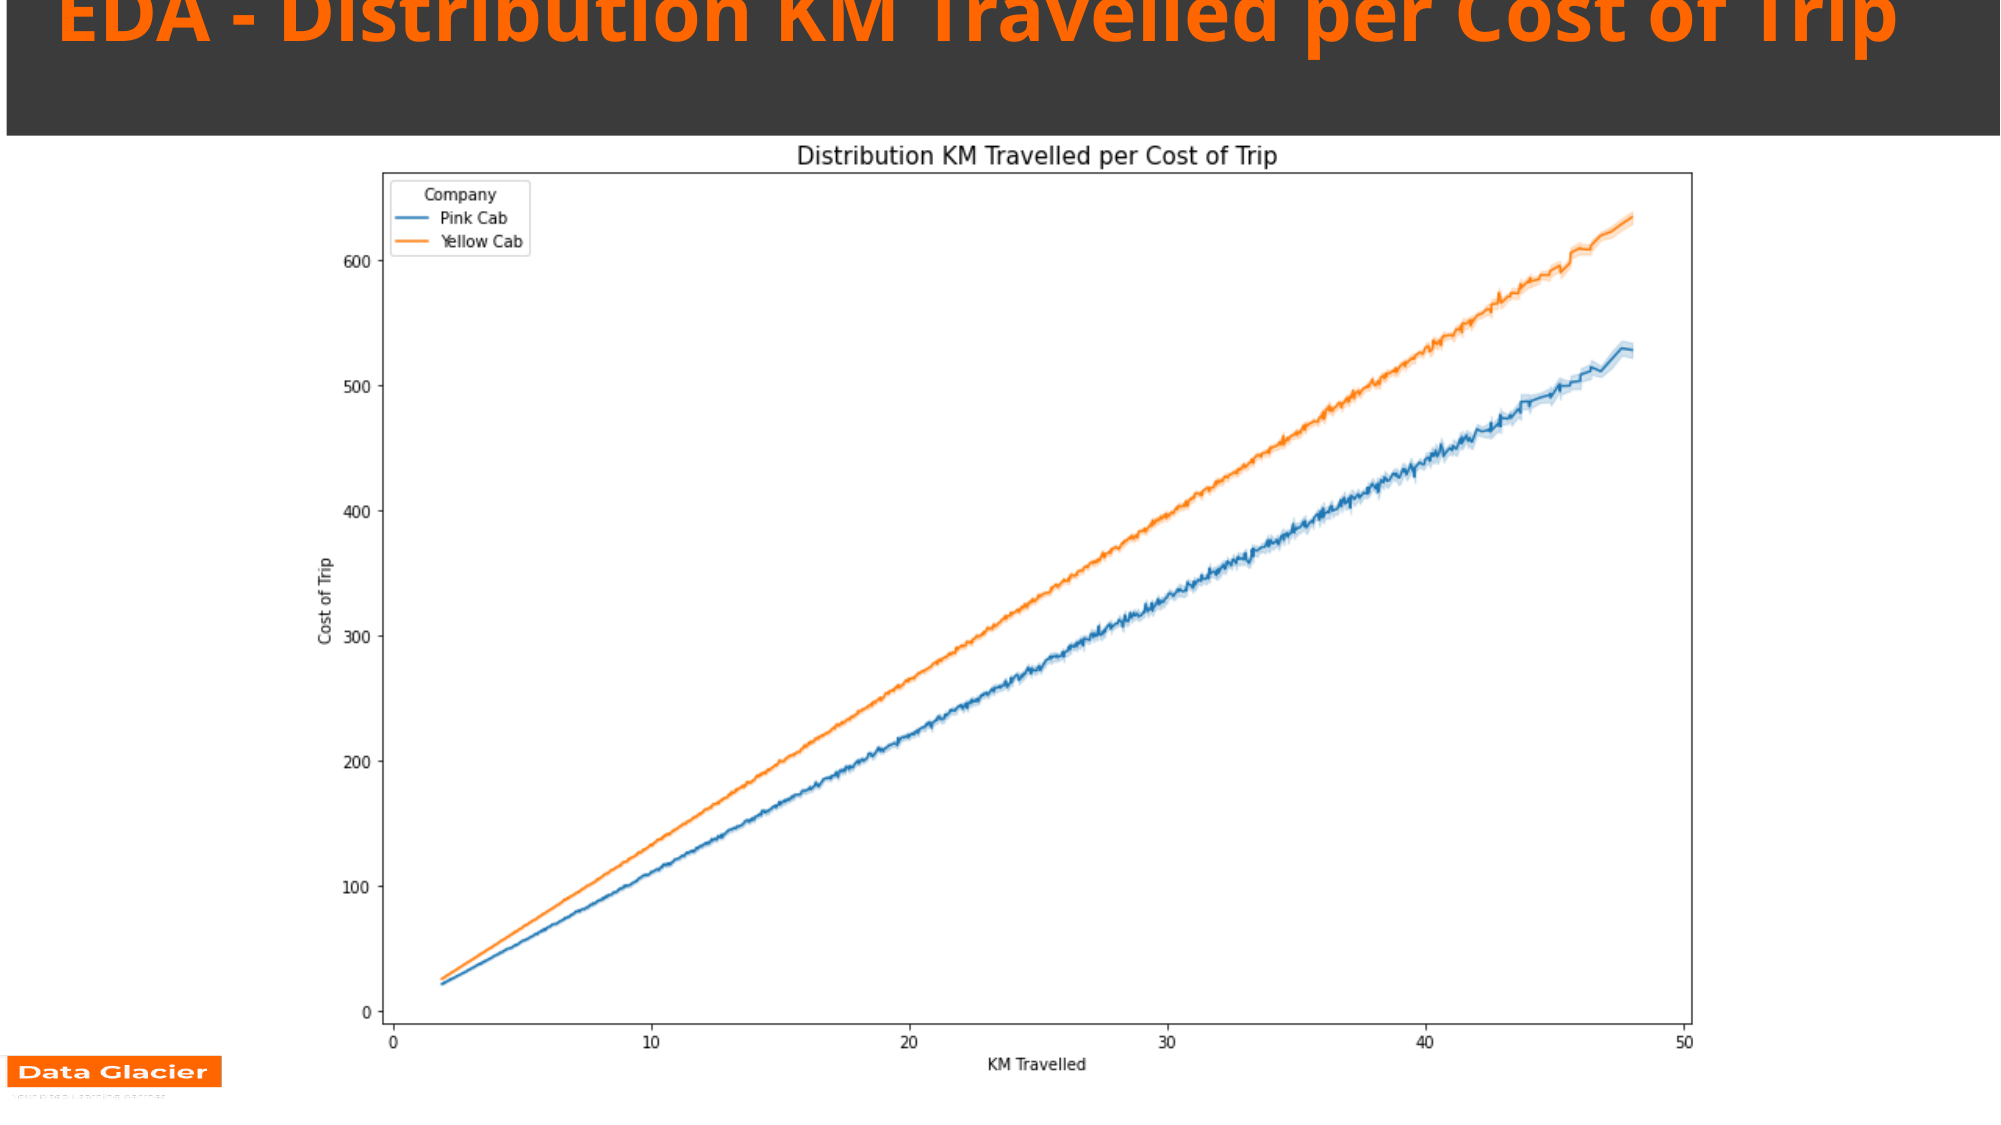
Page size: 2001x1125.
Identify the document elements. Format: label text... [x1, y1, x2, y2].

text_box EDA - Distribution KM Travelled per Cost of Trip [6, 0, 2000, 136]
picture [309, 135, 1704, 1083]
picture [0, 995, 224, 1125]
